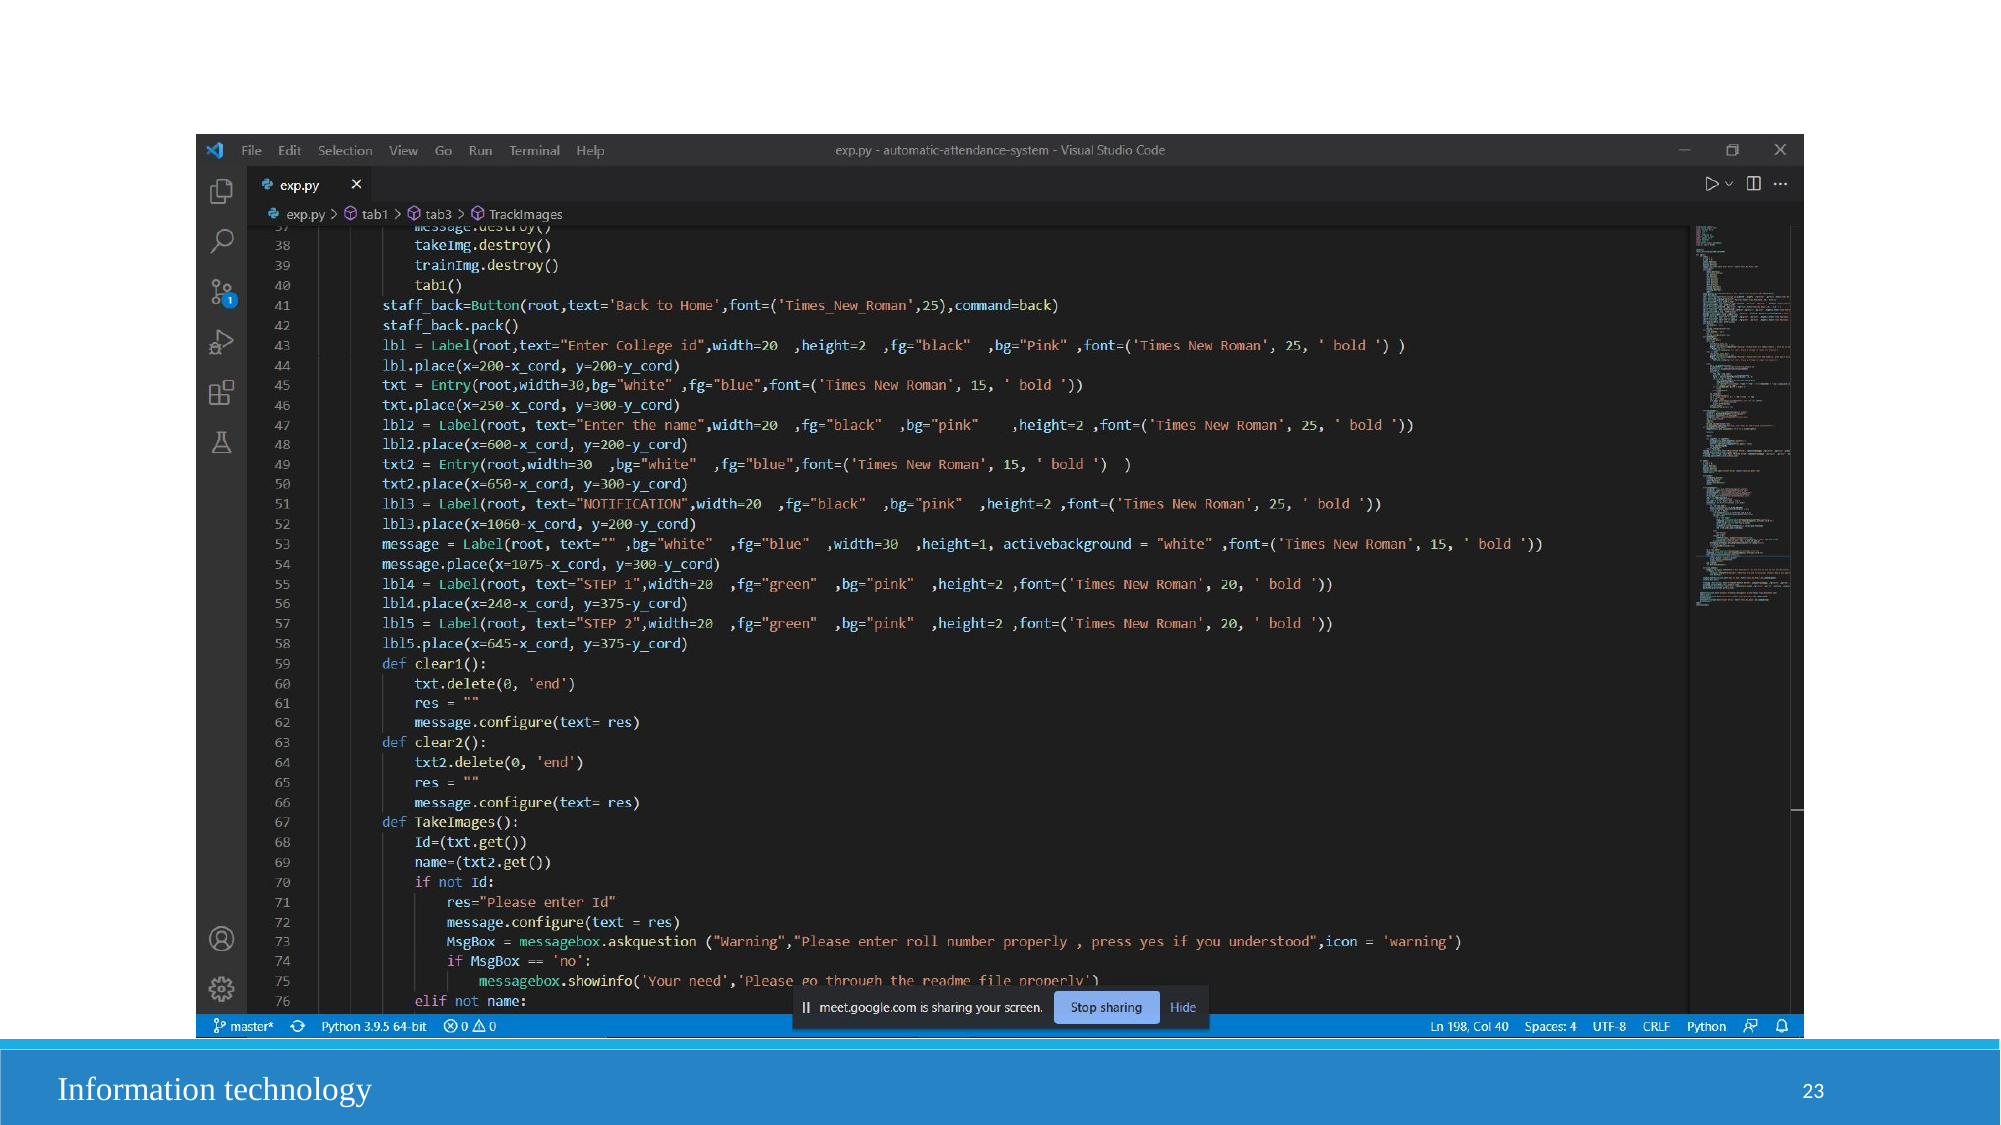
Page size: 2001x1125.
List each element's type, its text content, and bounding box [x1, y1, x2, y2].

text_box Information technology [42, 1059, 493, 1115]
picture [196, 133, 1804, 1039]
slide_number 23 [1624, 1059, 1840, 1120]
